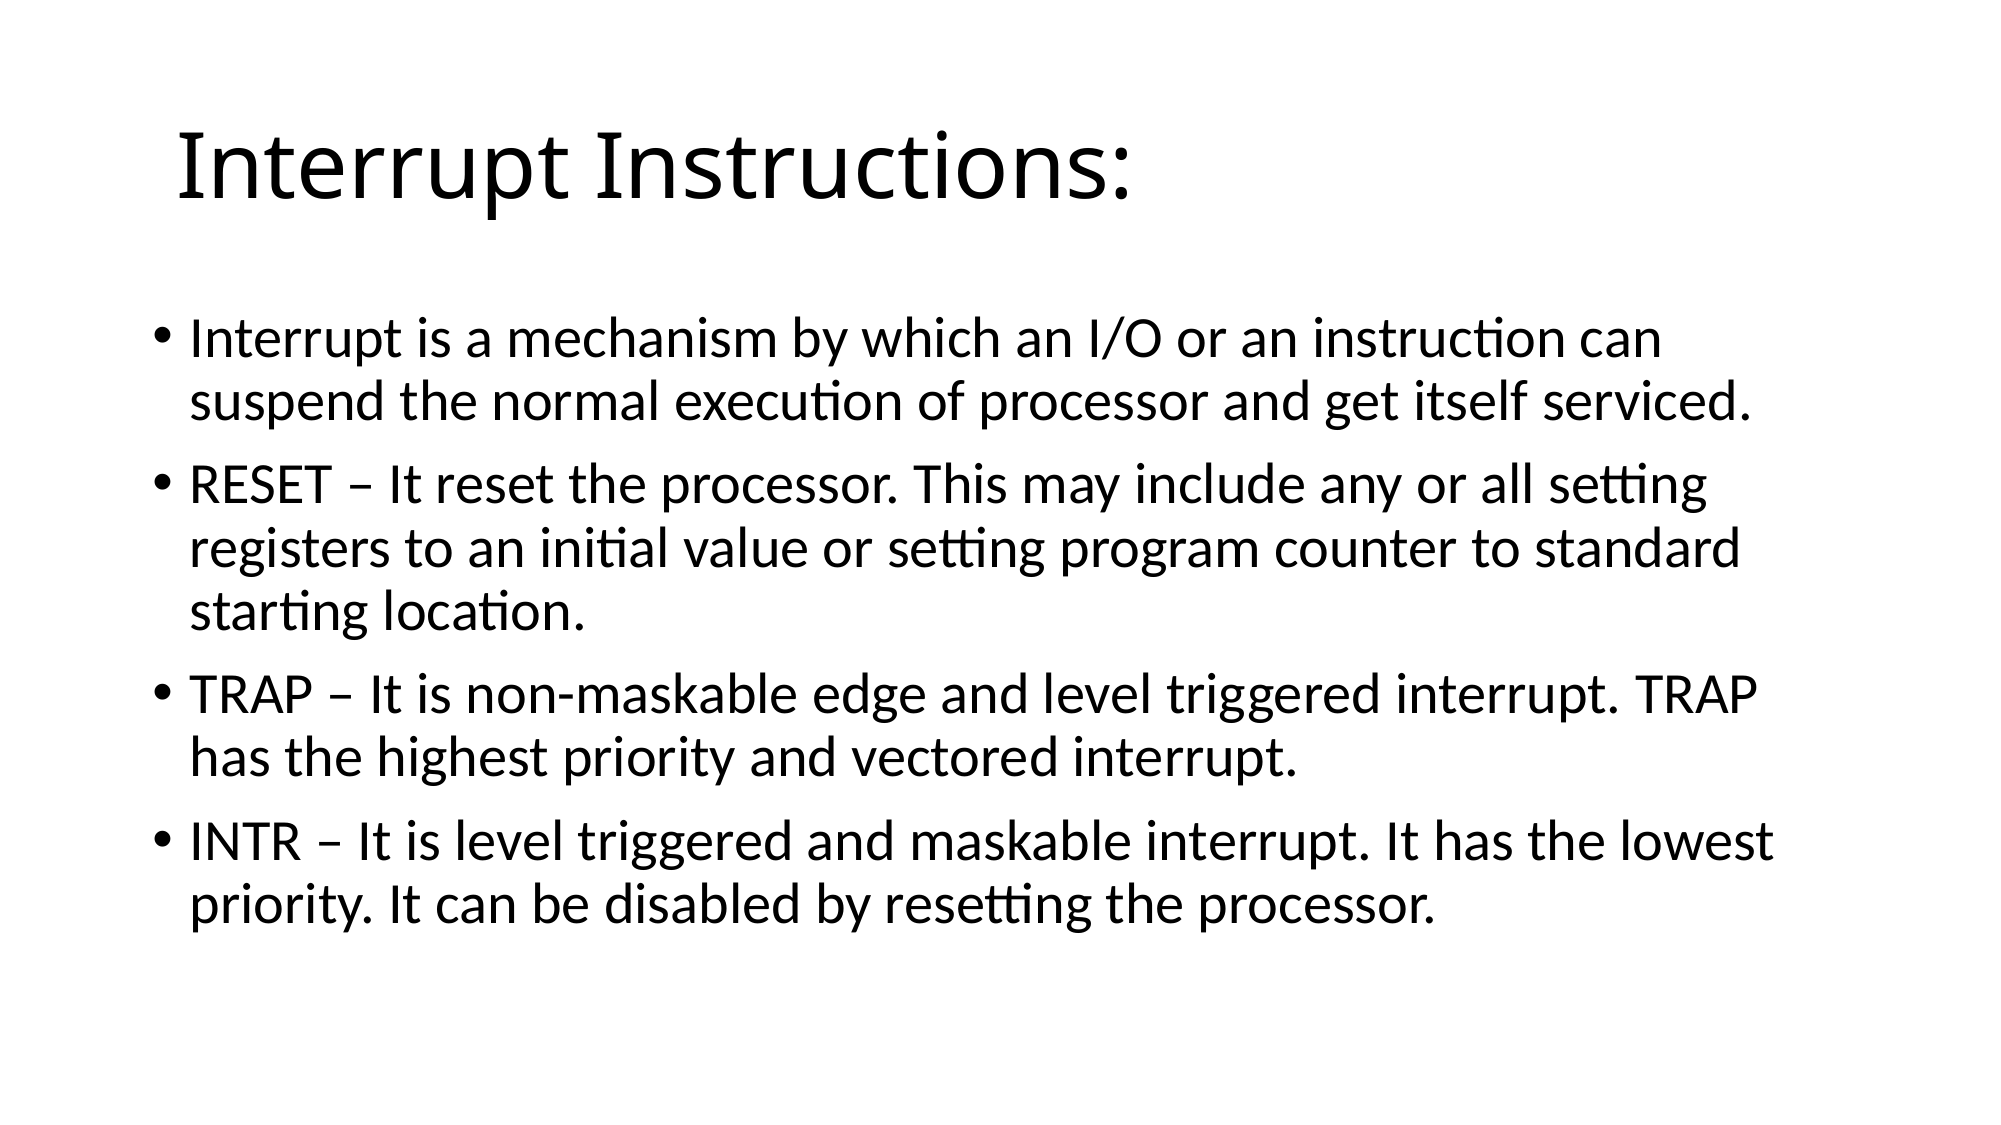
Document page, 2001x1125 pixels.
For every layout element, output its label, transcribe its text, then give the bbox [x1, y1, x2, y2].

title Interrupt Instructions: [137, 59, 1863, 278]
list Interrupt is a mechanism by which an I/O or an instruction can suspend the normal execution of processor and get itself serviced. RESET – It reset the processor. This may include any or all setting registers to an initial value or setting program counter to standard starting location. TRAP – It is non-maskable edge and level triggered interrupt. TRAP has the highest priority and vectored interrupt. INTR – It is level triggered and maskable interrupt. It has the lowest priority. It can be disabled by resetting the processor. [137, 299, 1863, 1014]
